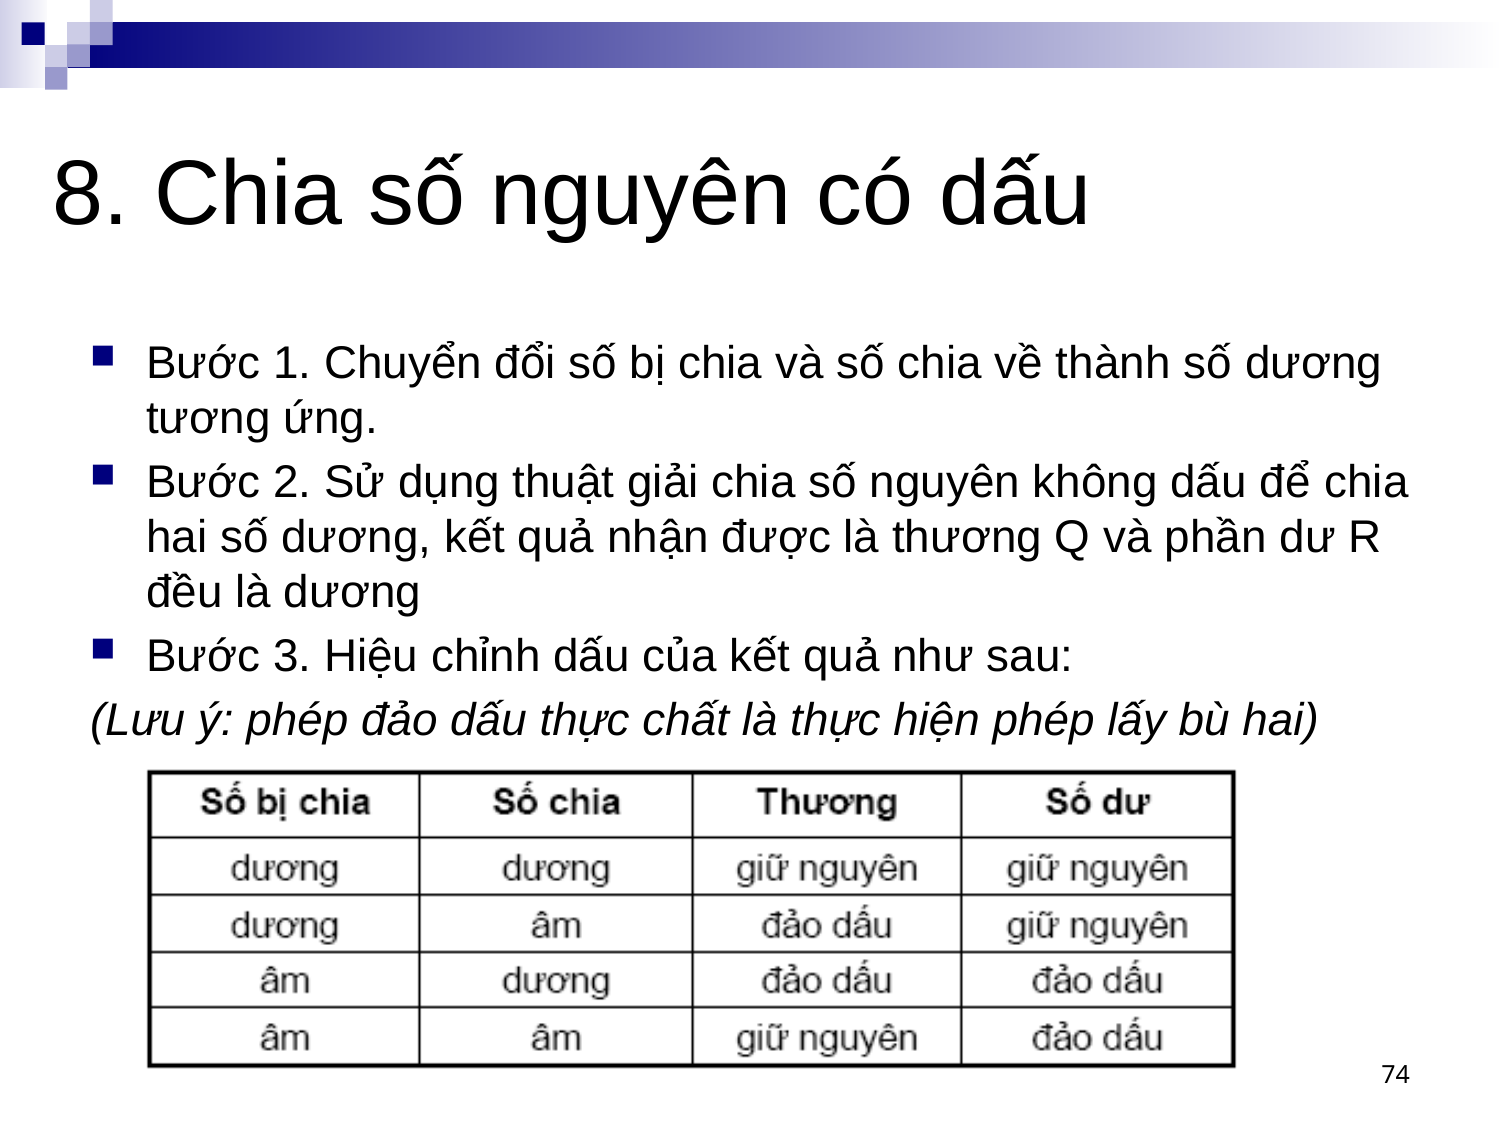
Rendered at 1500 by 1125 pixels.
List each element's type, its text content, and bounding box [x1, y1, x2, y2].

title 8. Chia số nguyên có dấu [37, 74, 1476, 301]
picture [137, 762, 1245, 1076]
list Bước 1. Chuyển đổi số bị chia và số chia về thành số dương tương ứng. Bước 2. Sử dụng thuật giải chia số nguyên không dấu để chia hai số dương, kết quả nhận được là thương Q và phần dư R đều là dương Bước 3. Hiệu chỉnh dấu của kết quả như sau: (Lưu ý: phép đảo dấu thực chất là thực hiện phép lấy bù hai) [74, 324, 1463, 1051]
slide_number 74 [1074, 1024, 1426, 1101]
